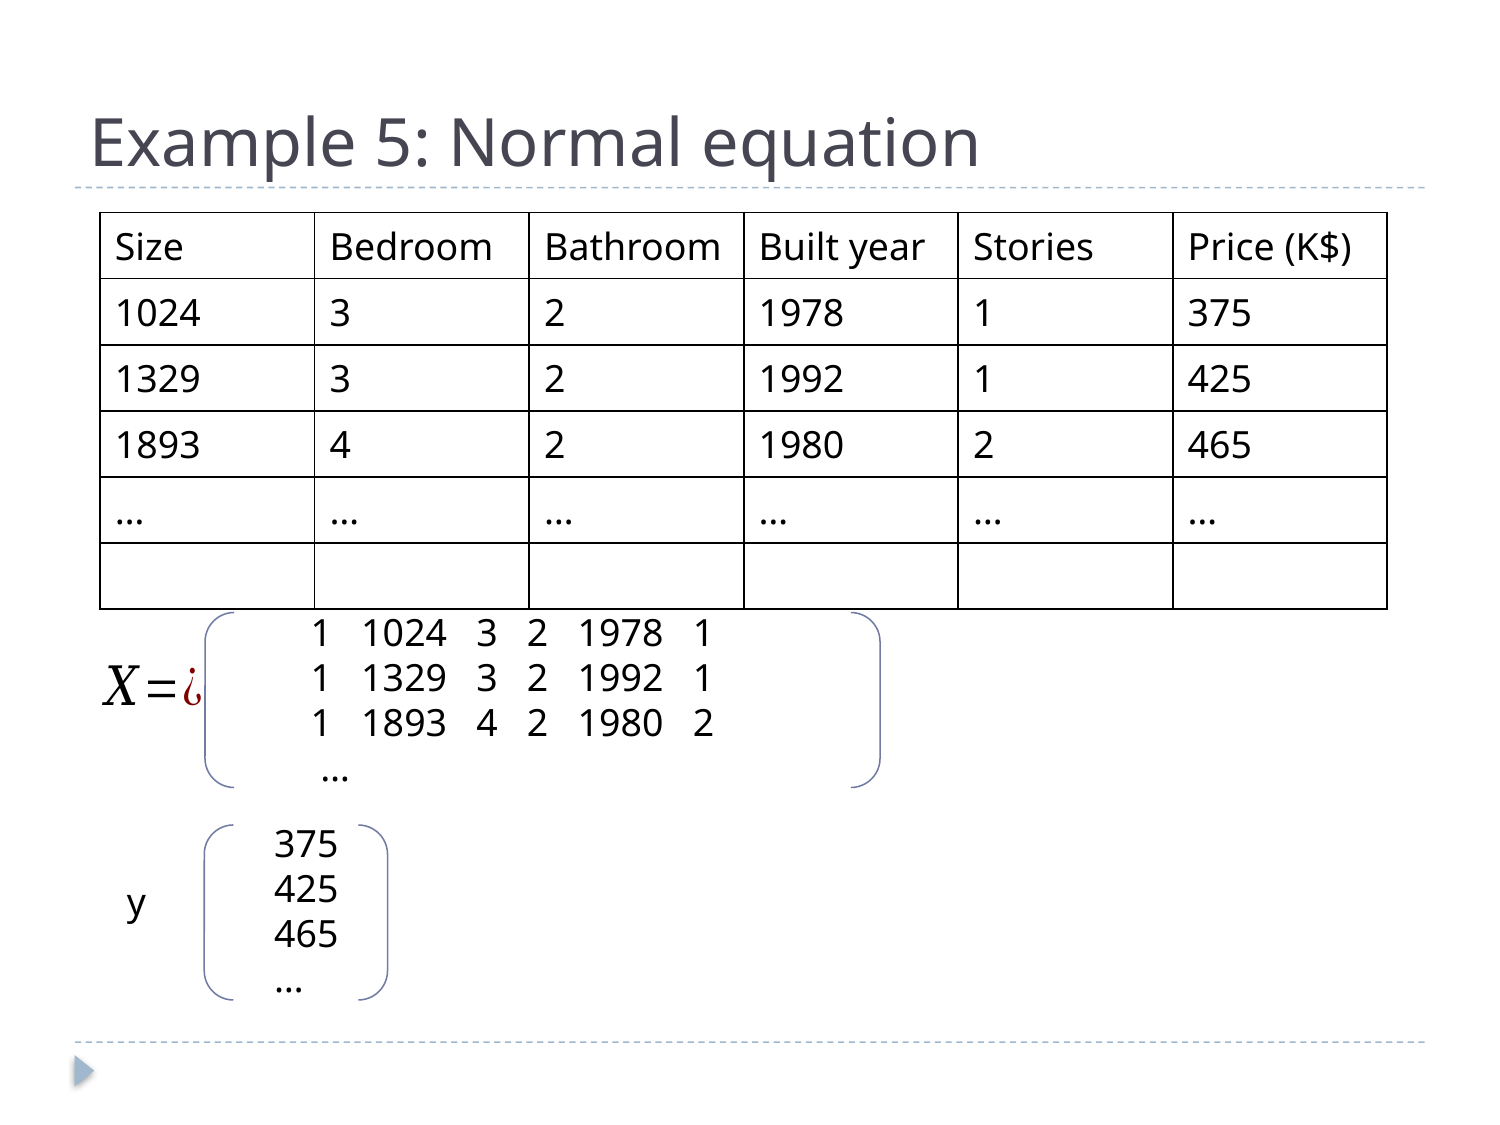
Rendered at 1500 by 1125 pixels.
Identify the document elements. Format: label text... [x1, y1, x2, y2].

text_box 375 425 465 … [259, 812, 354, 1008]
table_header Bedroom [315, 213, 528, 278]
table_header Built year [745, 213, 957, 278]
table_header Size [101, 213, 314, 278]
table_cell 1329 [101, 346, 314, 410]
table_cell 3 [315, 279, 528, 344]
table_cell 4 [315, 412, 528, 476]
table_cell 2 [959, 412, 1172, 476]
text_box [204, 611, 295, 789]
table_cell 1893 [101, 412, 314, 476]
table_cell 465 [1174, 412, 1386, 476]
table_cell [959, 544, 1172, 608]
table_cell 375 [1174, 279, 1386, 344]
table_cell … [101, 478, 314, 542]
table_header Stories [959, 213, 1172, 278]
text_box 1 1024 3 2 1978 1 1 1329 3 2 1992 1 1 1893 4 2 1980 2 … [295, 601, 788, 797]
table_cell … [315, 478, 528, 542]
table_cell 2 [530, 412, 743, 476]
table_cell … [530, 478, 743, 542]
text_box [203, 824, 259, 1001]
table_cell 1024 [101, 279, 314, 344]
table_cell … [745, 478, 957, 542]
table_cell 2 [530, 346, 743, 410]
table_cell 2 [530, 279, 743, 344]
table_cell 3 [315, 346, 528, 410]
table_header Price (K$) [1174, 213, 1386, 278]
table_cell 1978 [745, 279, 957, 344]
table_cell 1992 [745, 346, 957, 410]
table_cell … [959, 478, 1172, 542]
table_cell [745, 544, 957, 608]
text_box [354, 824, 389, 1001]
title Example 5: Normal equation [75, 24, 1425, 188]
table_header Bathroom [530, 213, 743, 278]
text_box [788, 611, 881, 789]
table_cell [315, 544, 528, 601]
table_cell … [1174, 478, 1386, 542]
table_cell 1980 [745, 412, 957, 476]
table_cell 1 [959, 279, 1172, 344]
table_cell [1174, 544, 1386, 608]
table_cell 425 [1174, 346, 1386, 410]
table_cell 1 [959, 346, 1172, 410]
table_cell [530, 544, 743, 601]
table_cell [101, 544, 314, 608]
